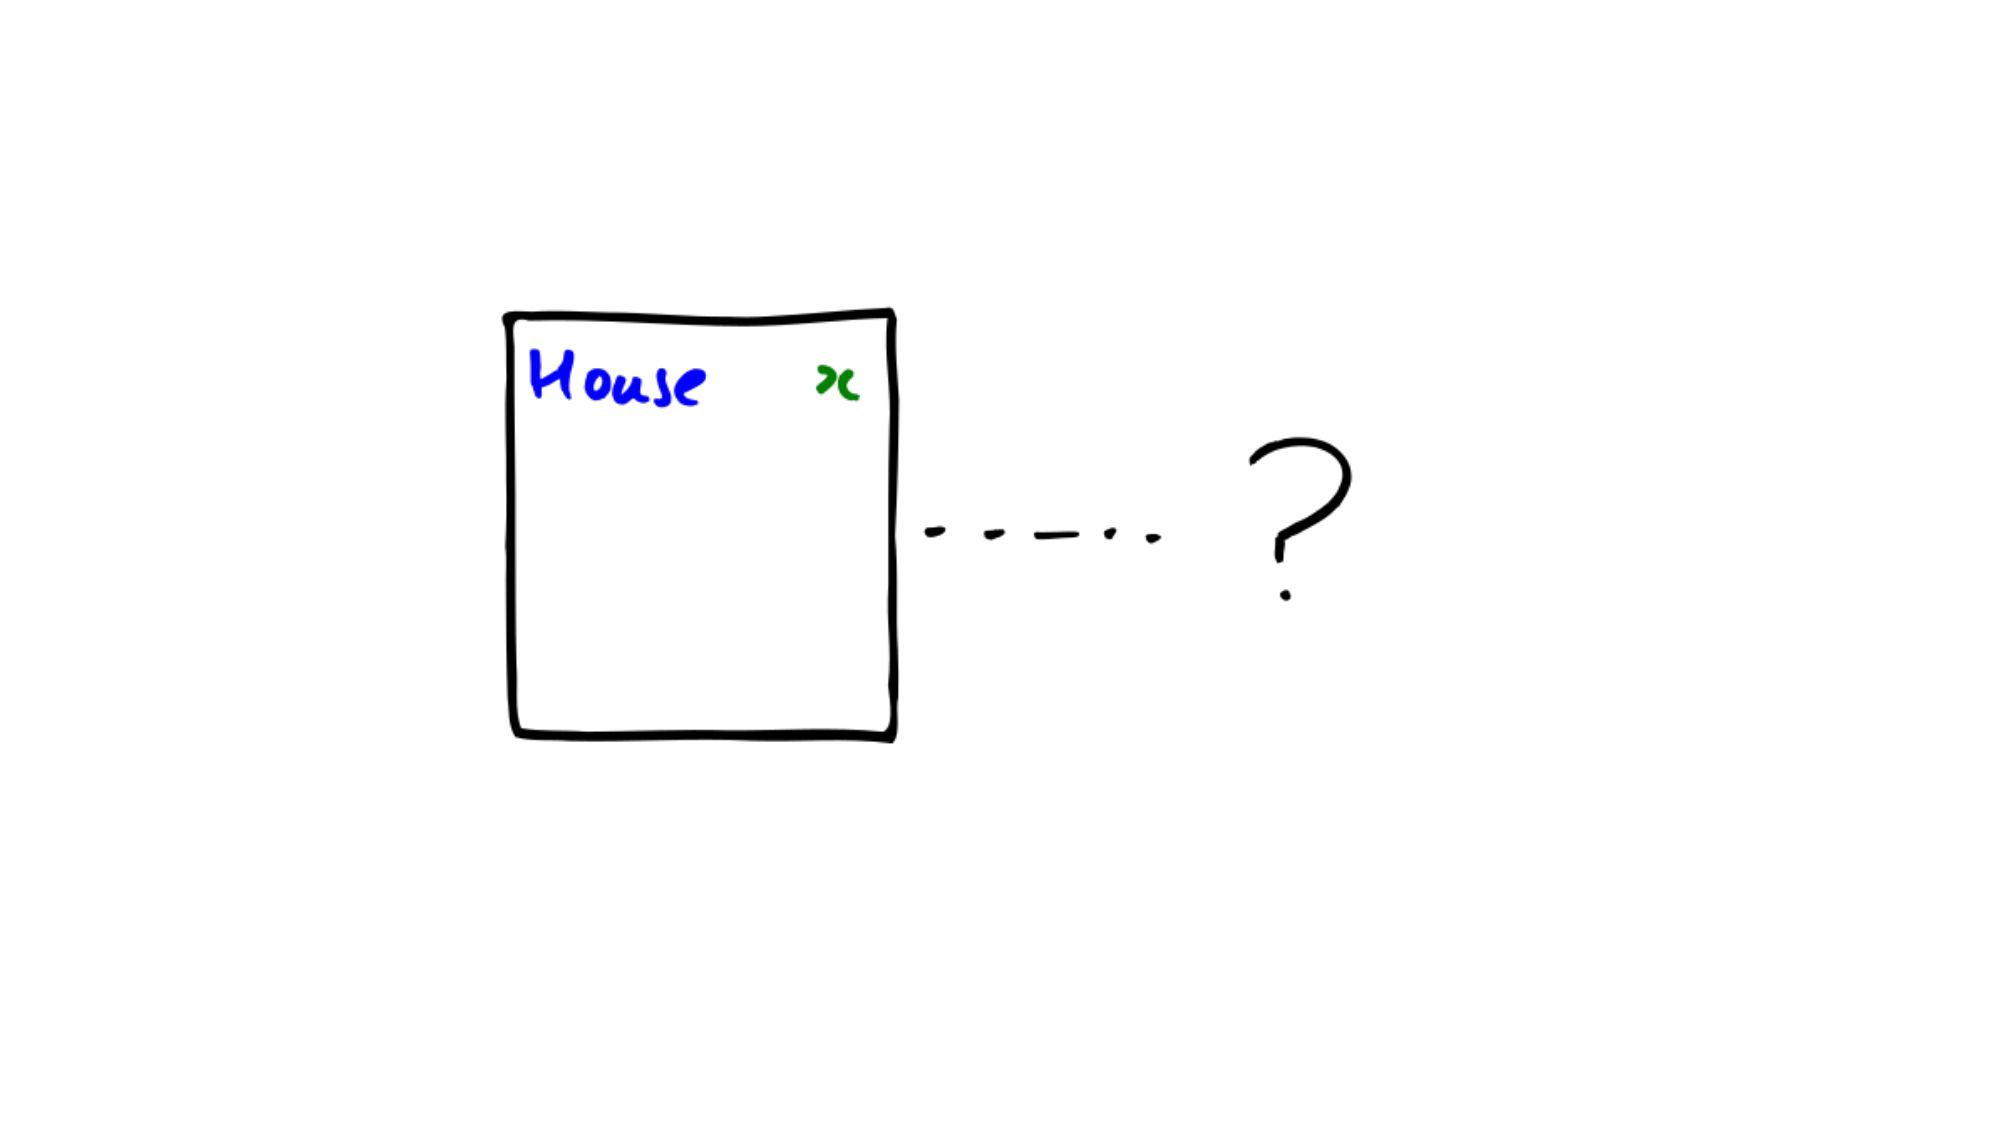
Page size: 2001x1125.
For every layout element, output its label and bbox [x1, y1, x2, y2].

picture [88, 0, 1803, 1125]
